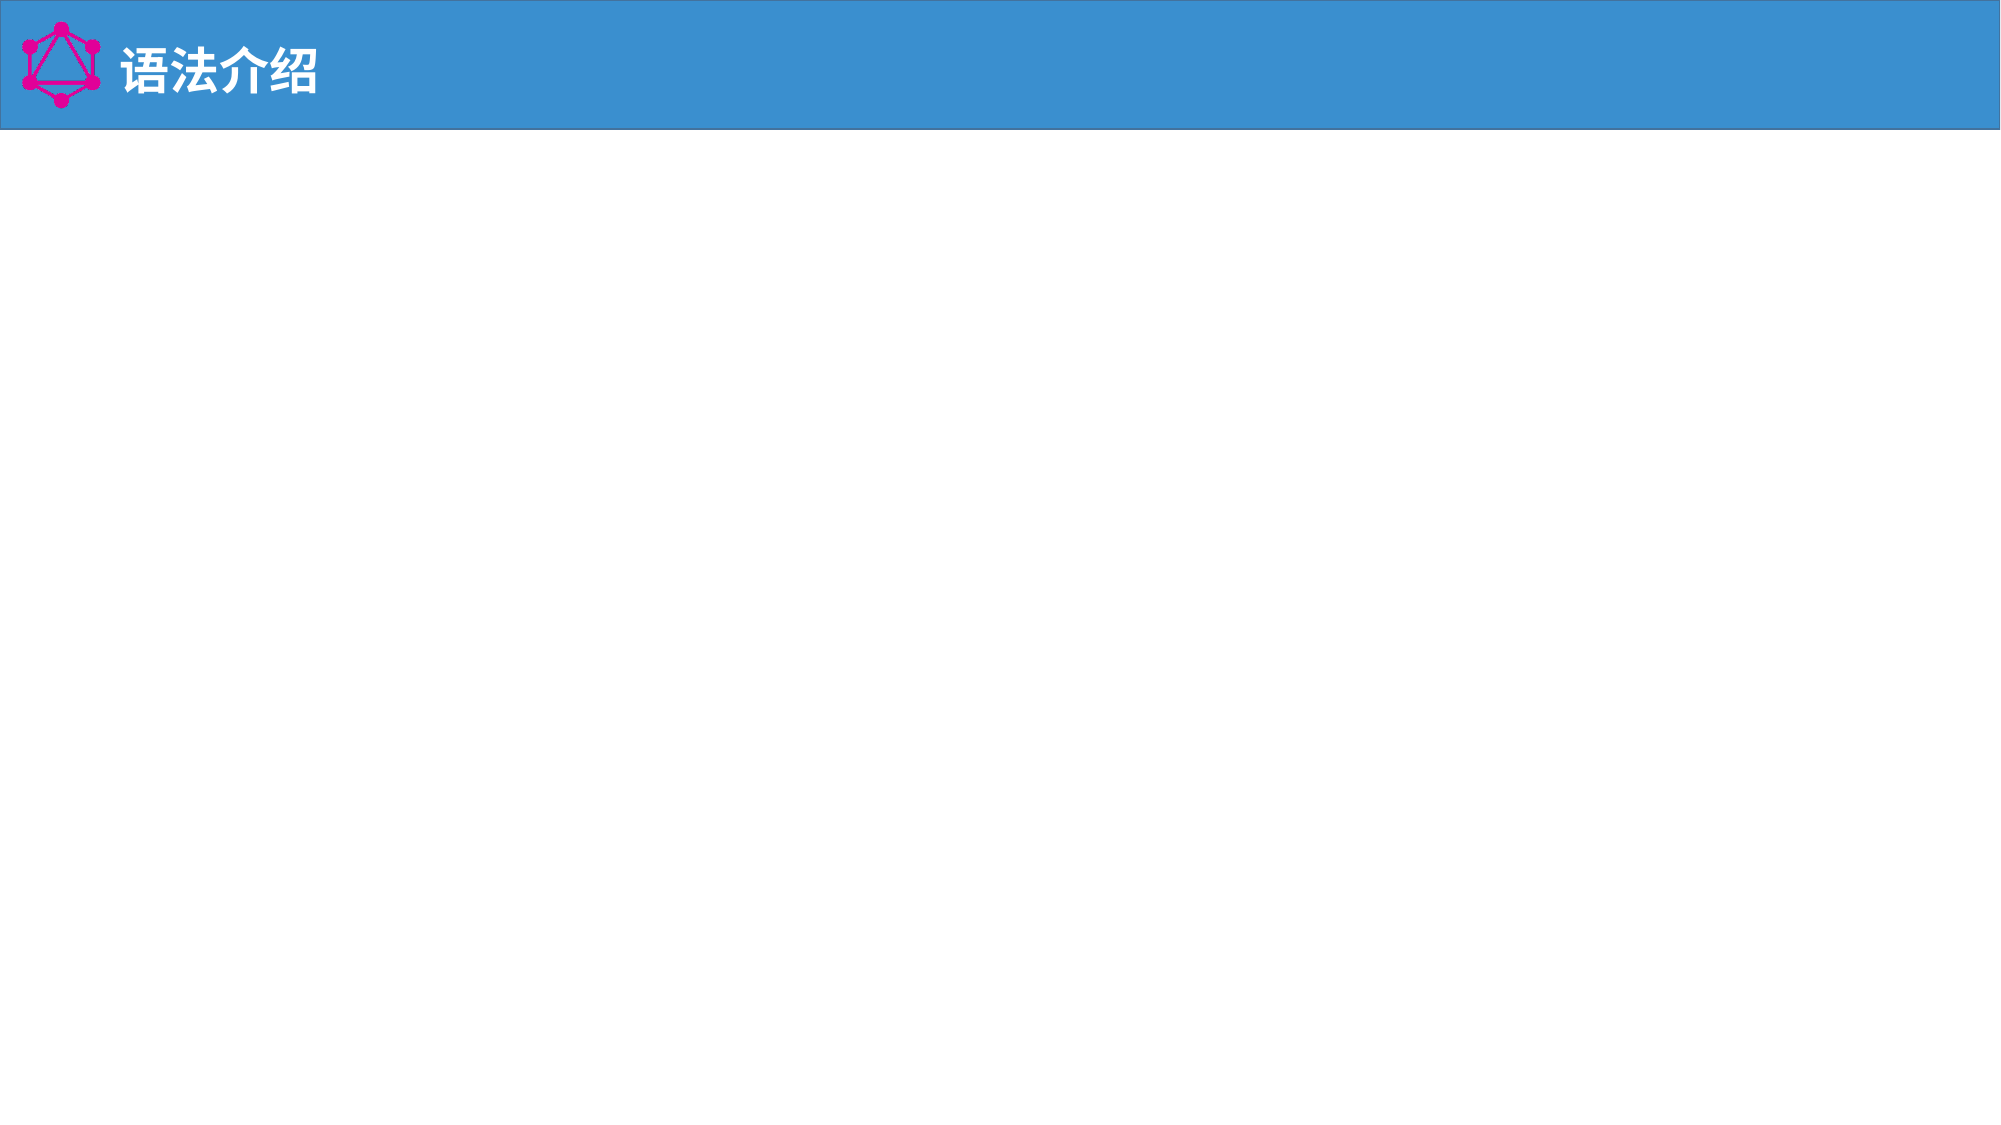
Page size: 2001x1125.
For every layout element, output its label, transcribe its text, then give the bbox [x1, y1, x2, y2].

text_box 语法介绍 [104, 14, 874, 107]
picture [16, 20, 106, 109]
